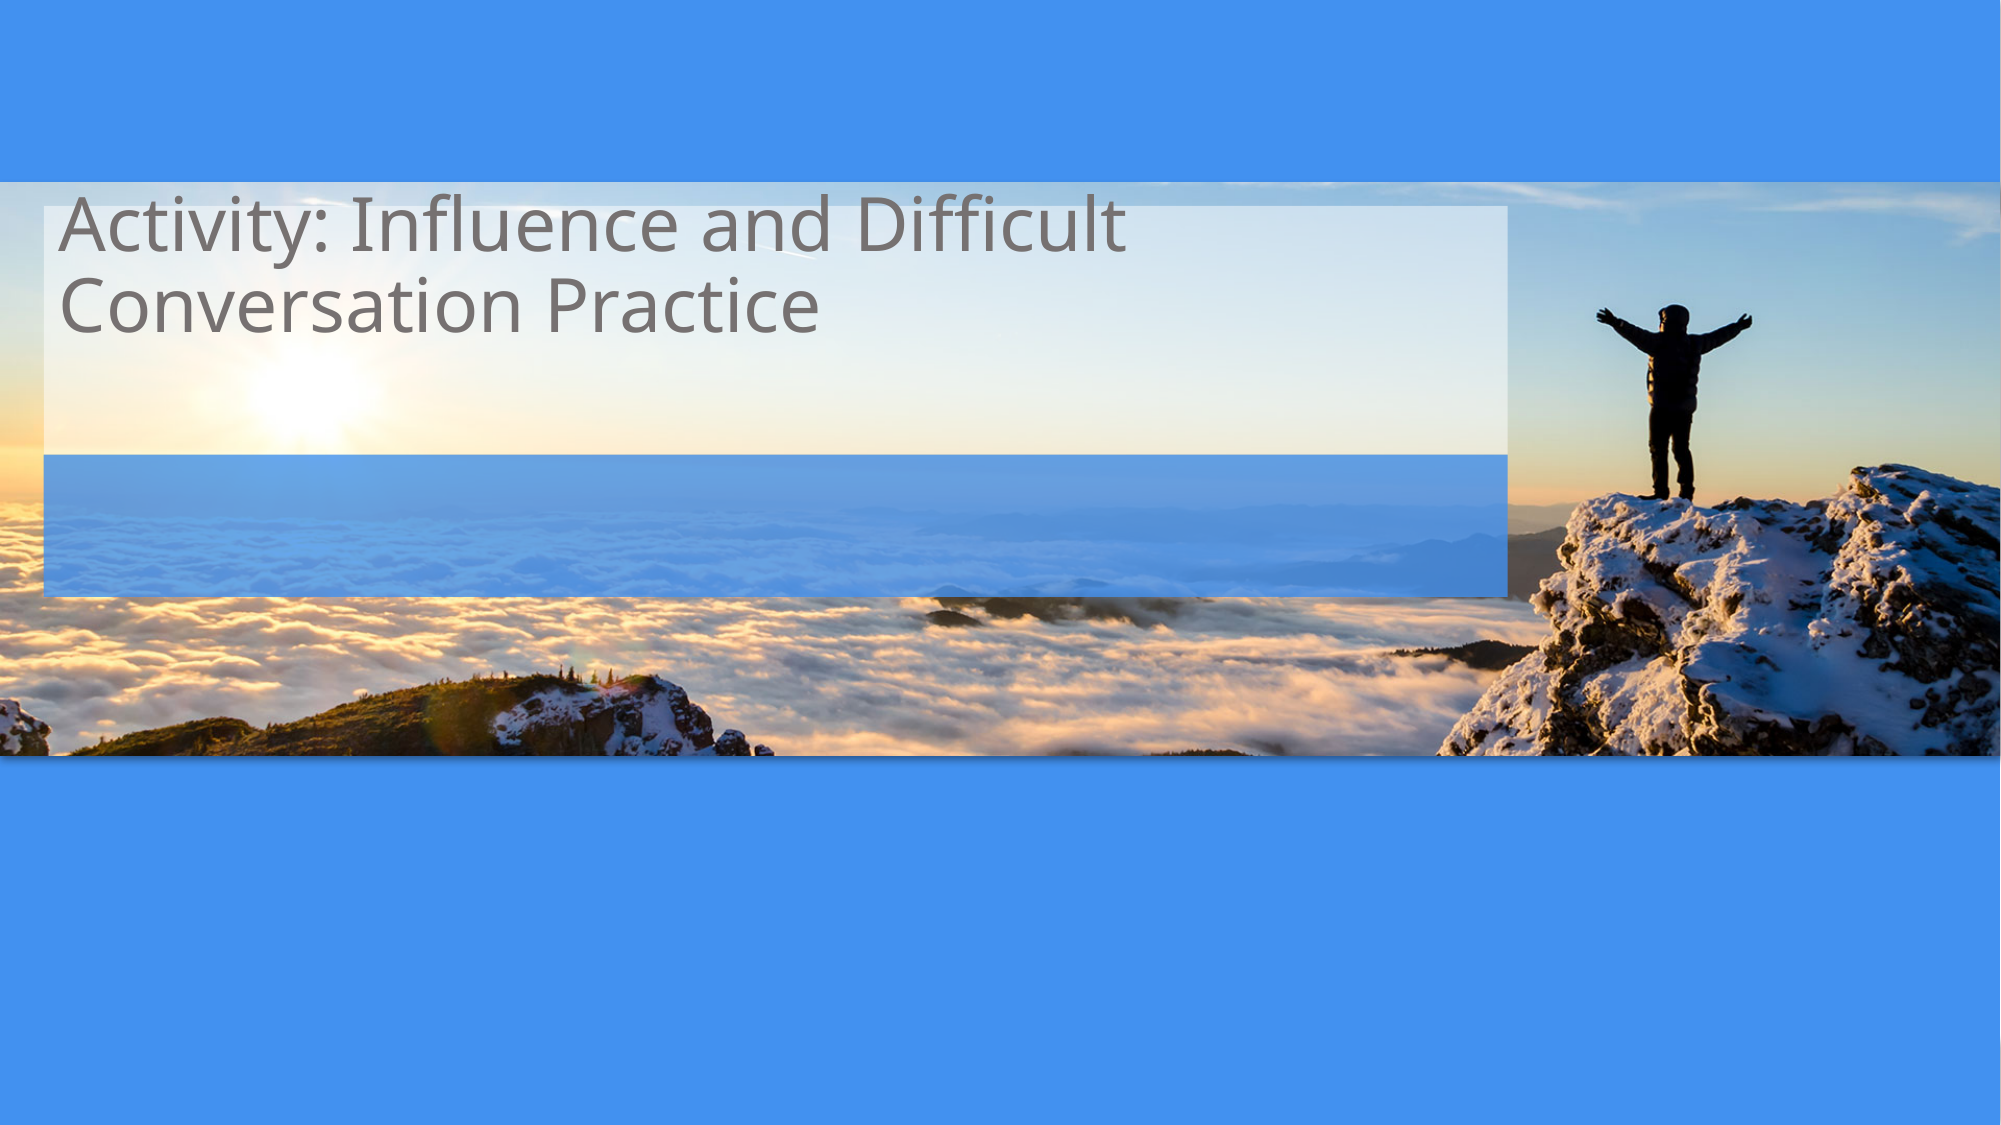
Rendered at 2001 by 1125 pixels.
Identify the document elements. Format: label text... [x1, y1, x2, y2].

picture [0, 182, 2001, 756]
title Activity: Influence and Difficult Conversation Practice [43, 220, 1544, 357]
